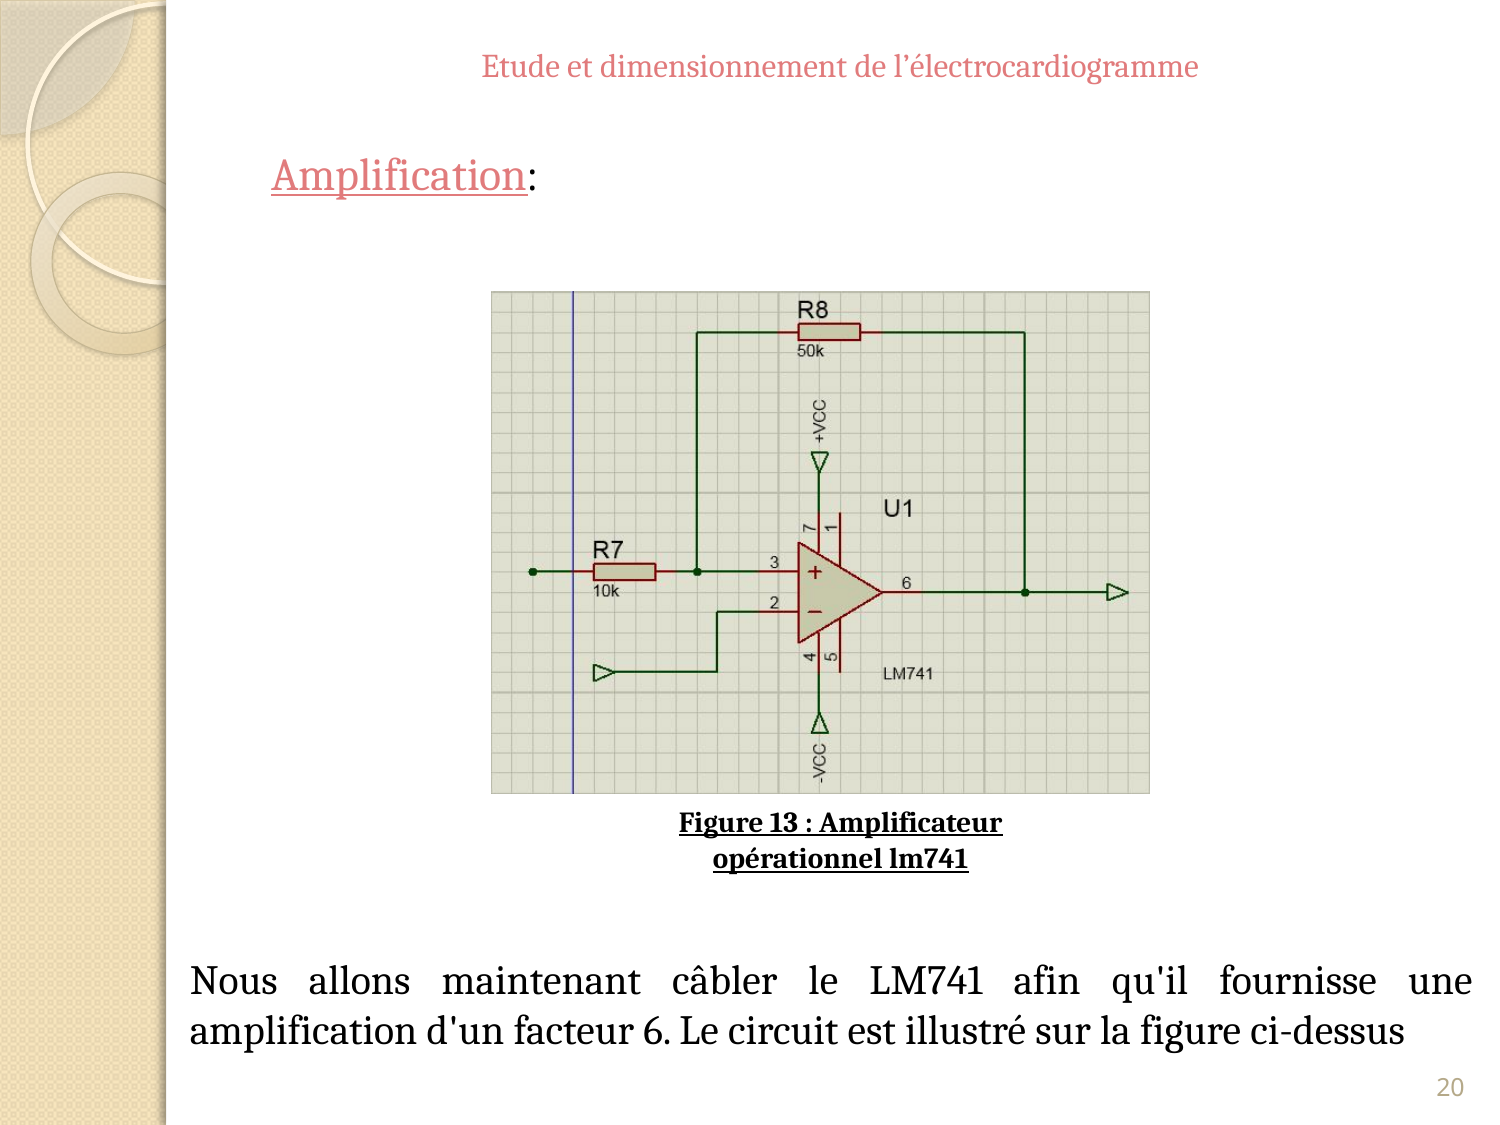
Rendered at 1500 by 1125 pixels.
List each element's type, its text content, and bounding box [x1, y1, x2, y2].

text_box Etude et dimensionnement de l’électrocardiogramme [348, 36, 1333, 92]
slide_number 20 [1413, 1061, 1488, 1113]
text_box Figure 13 : Amplificateur opérationnel lm741 [610, 805, 1071, 866]
text_box Amplification: [181, 137, 553, 208]
picture [491, 291, 1151, 795]
text_box Nous allons maintenant câbler le LM741 afin qu'il fournisse une amplification d'un facteur 6. Le circuit est illustré sur la figure ci-dessus [174, 945, 1488, 1061]
